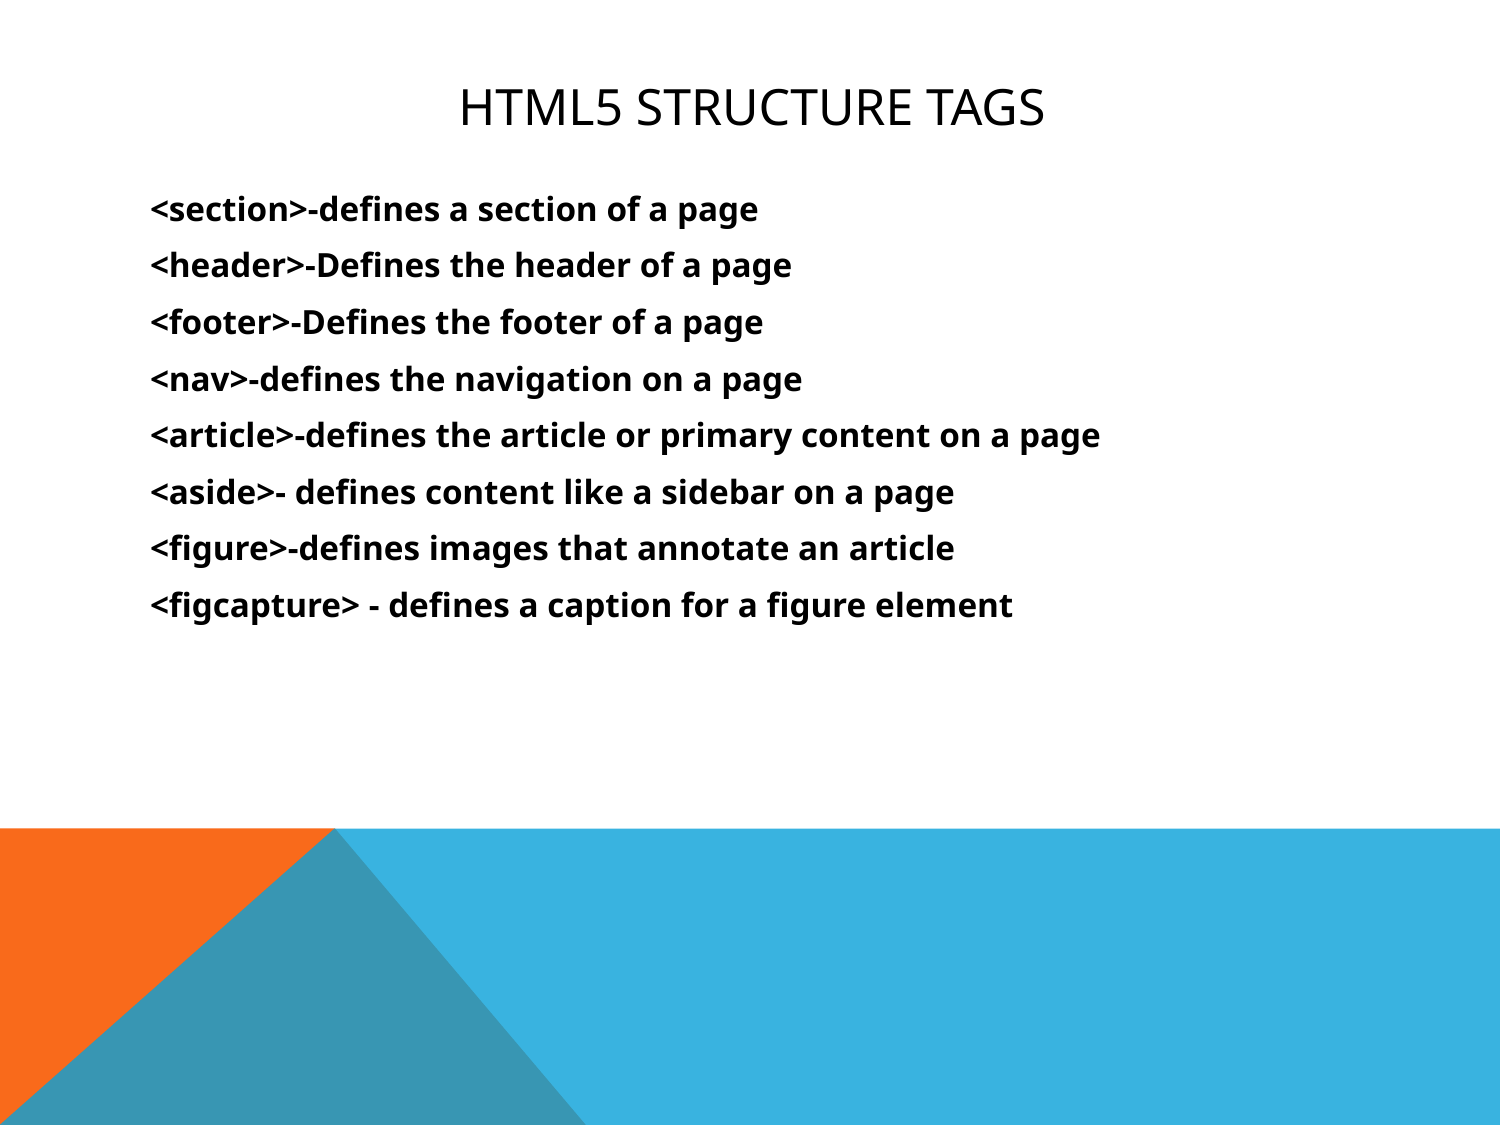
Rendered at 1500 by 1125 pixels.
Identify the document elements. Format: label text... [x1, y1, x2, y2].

title Html5 Structure tags [135, 60, 1369, 150]
list <section>-defines a section of a page <header>-Defines the header of a page <footer>-Defines the footer of a page <nav>-defines the navigation on a page <article>-defines the article or primary content on a page <aside>- defines content like a sidebar on a page <figure>-defines images that annotate an article <figcapture> - defines a caption for a figure element [135, 180, 1369, 768]
